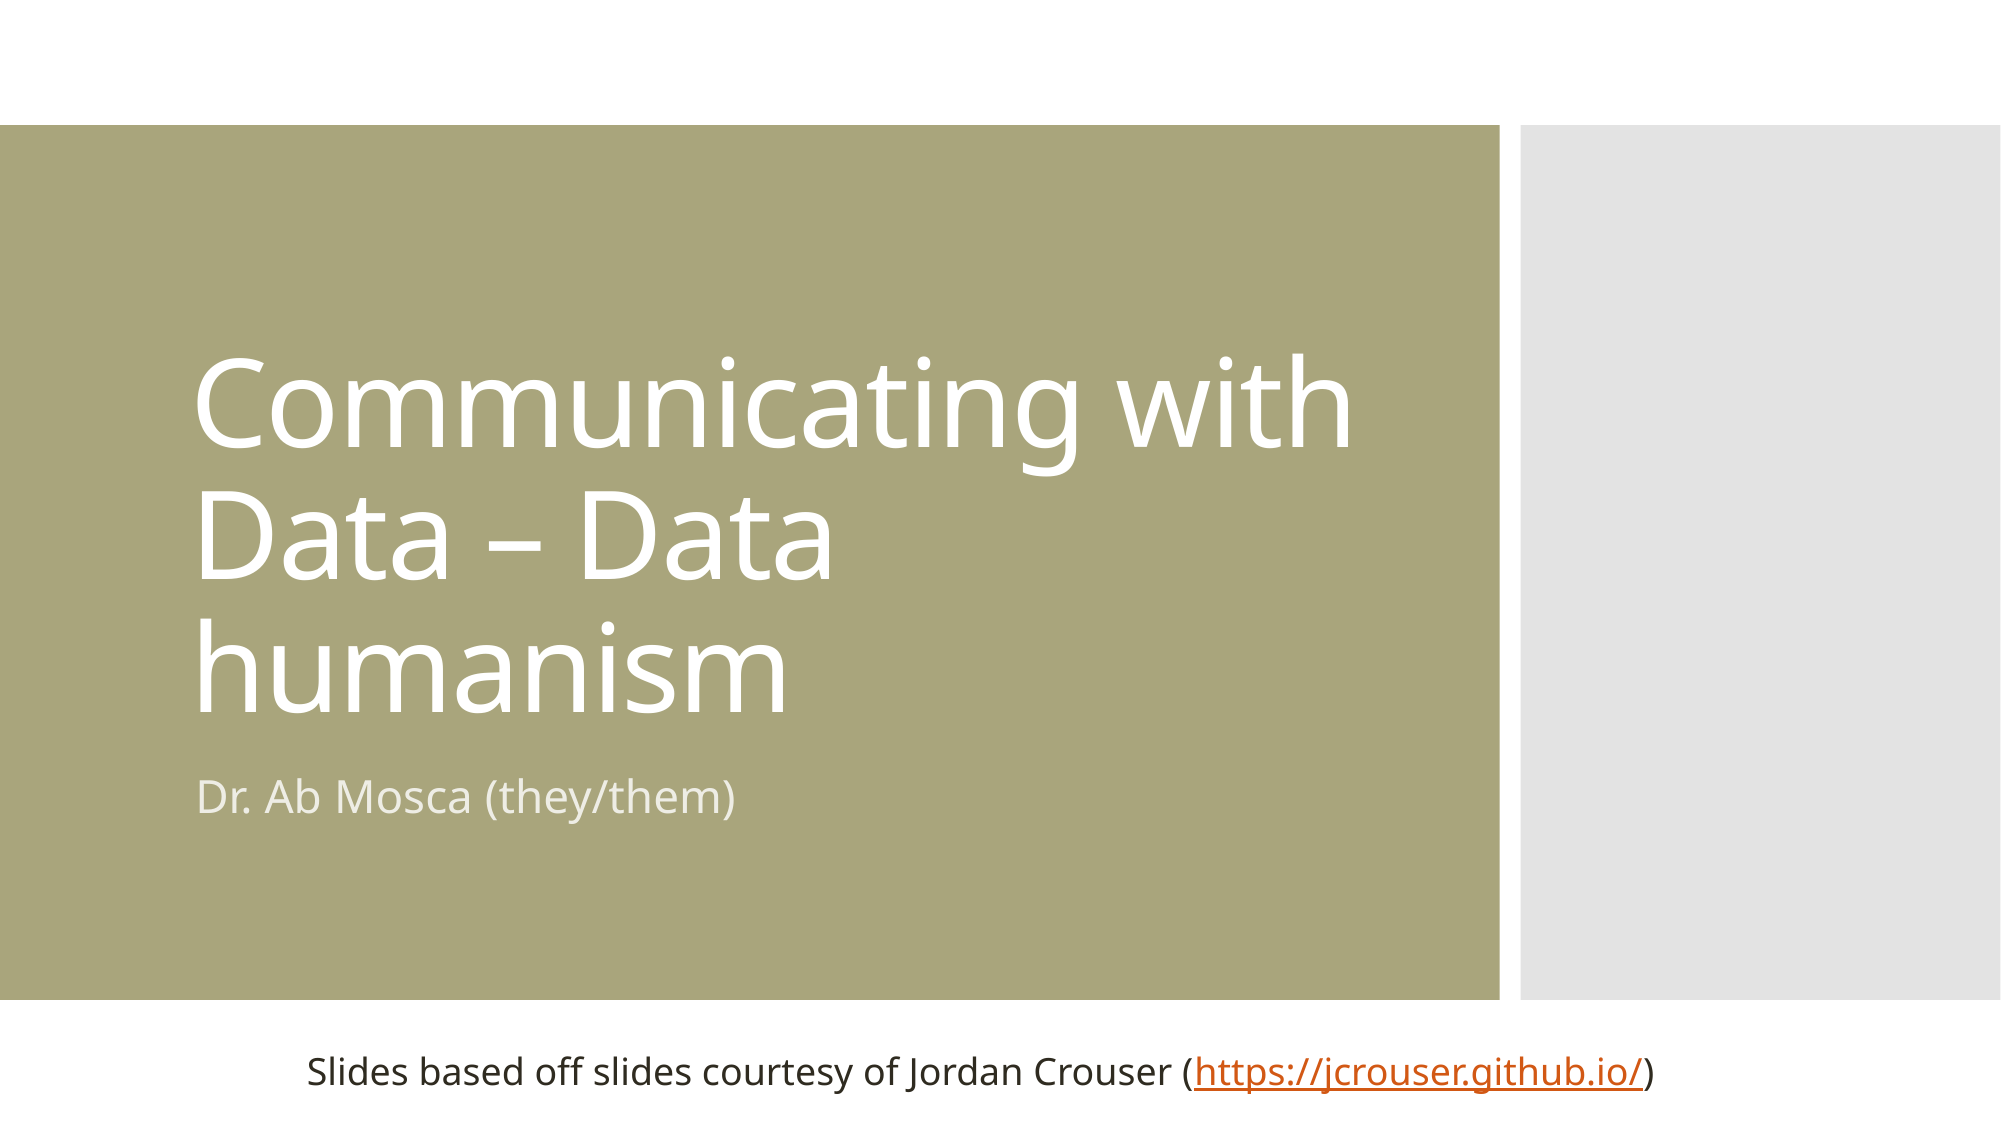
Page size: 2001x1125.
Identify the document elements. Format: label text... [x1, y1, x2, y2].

text_box Slides based off slides courtesy of Jordan Crouser (https://jcrouser.github.io/) [292, 1040, 1679, 1107]
title Communicating with Data – Data humanism [175, 213, 1376, 747]
subtitle Dr. Ab Mosca (they/them) [180, 766, 1381, 917]
